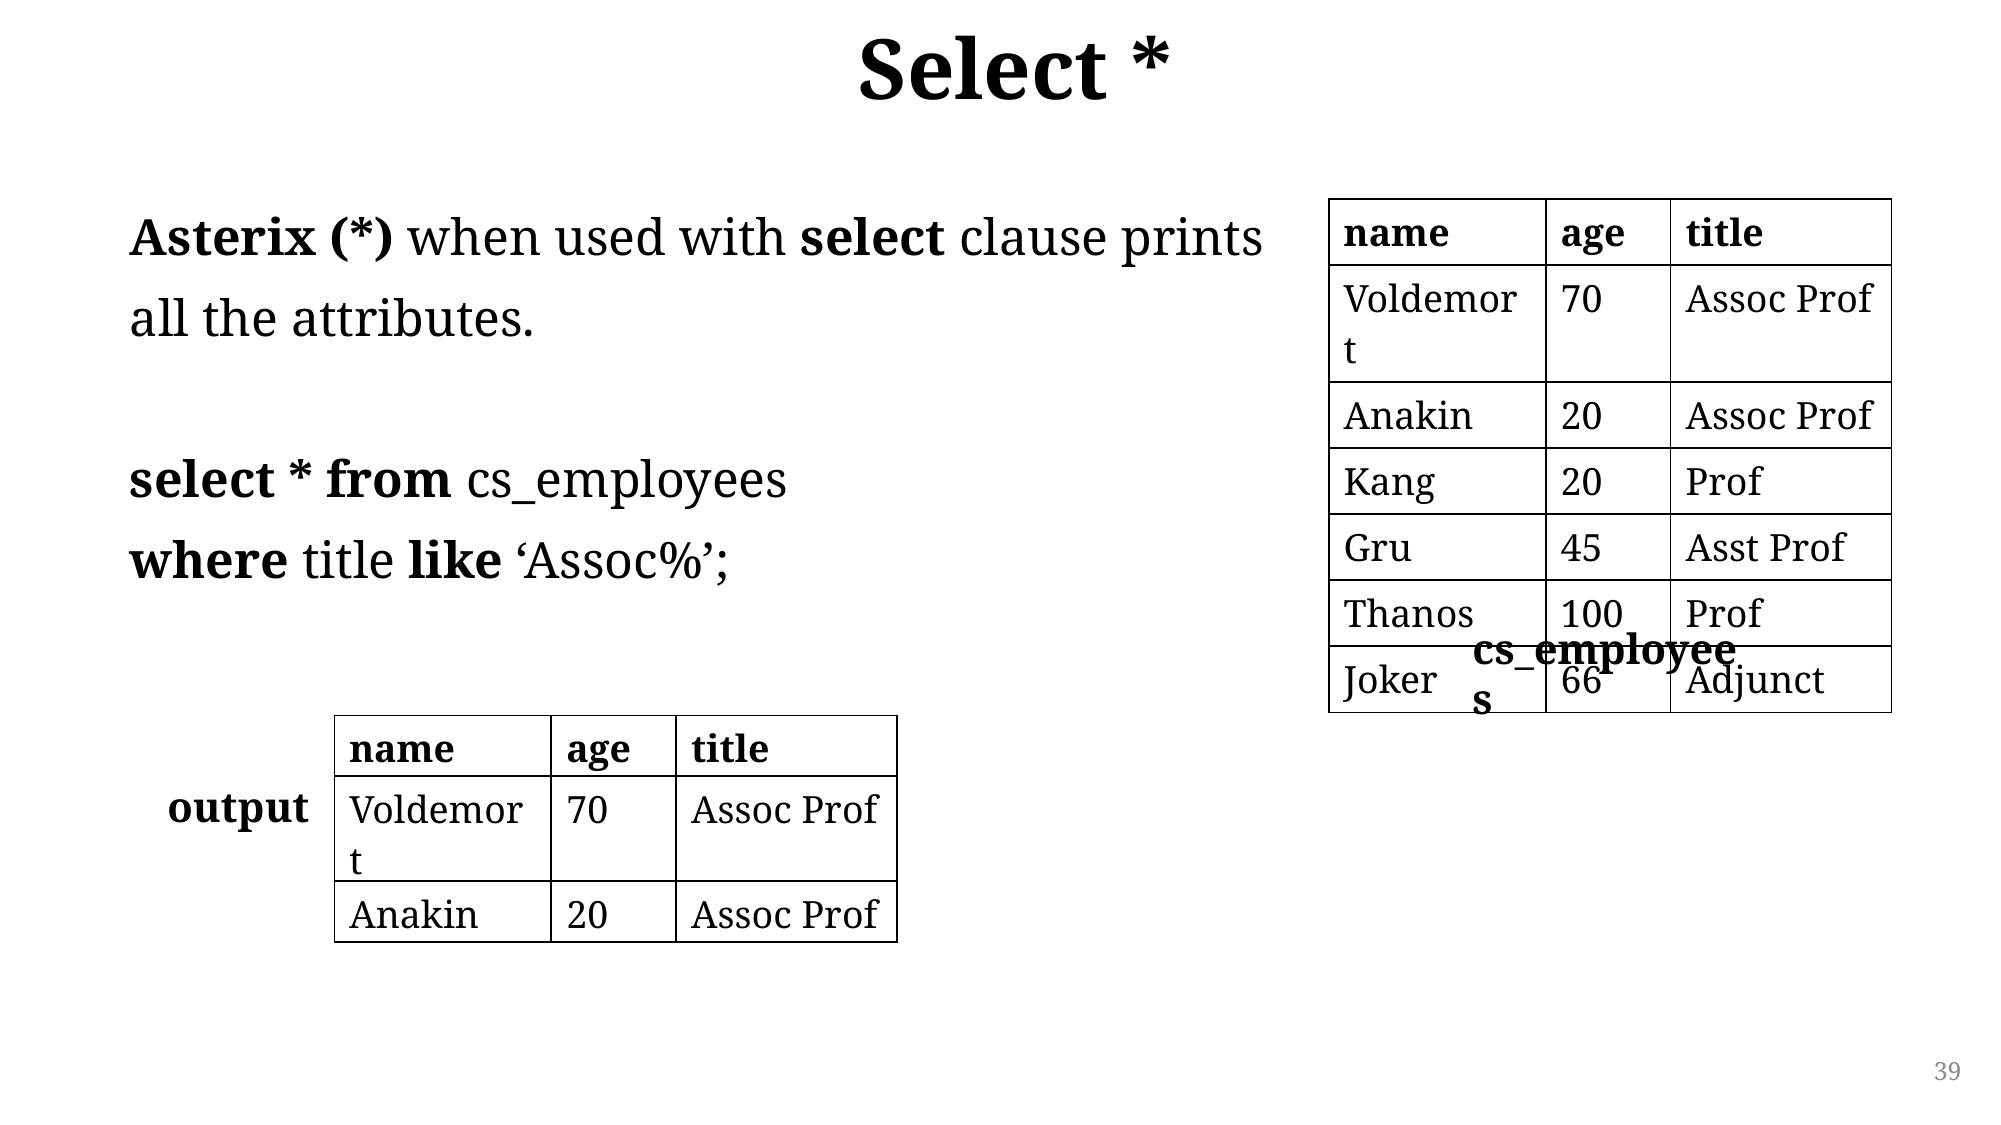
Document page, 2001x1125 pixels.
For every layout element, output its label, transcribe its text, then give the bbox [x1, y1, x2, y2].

table_cell Thanos [1330, 581, 1545, 645]
table_cell 20 [1547, 449, 1670, 513]
table_header name [335, 716, 550, 775]
table_cell 20 [1547, 383, 1670, 447]
list Asterix (*) when used with select clause prints all the attributes. select * from cs_employees where title like ‘Assoc%’; [114, 197, 1952, 1035]
table_cell Joker [1330, 647, 1457, 712]
table_cell Gru [1330, 515, 1545, 579]
table_cell Assoc Prof [1671, 266, 1891, 381]
table_header title [1671, 200, 1891, 264]
text_box cs_employees [1457, 615, 1760, 730]
table_cell 45 [1547, 515, 1670, 579]
table_cell Kang [1330, 449, 1545, 513]
text_box output [152, 773, 334, 839]
table_cell Assoc Prof [1671, 383, 1891, 447]
title Select * [152, 0, 1878, 147]
table_cell Voldemort [1330, 266, 1545, 381]
table_cell Prof [1671, 581, 1891, 645]
table_cell 70 [1547, 266, 1670, 381]
table_cell Anakin [1330, 383, 1545, 447]
table_cell Prof [1671, 449, 1891, 513]
table_cell Assoc Prof [677, 882, 896, 941]
table_cell Voldemort [335, 777, 550, 880]
table_cell Anakin [335, 882, 550, 941]
table_header title [677, 716, 896, 775]
table_header age [1547, 200, 1670, 264]
table_cell 70 [552, 777, 675, 880]
table_cell Assoc Prof [677, 777, 896, 880]
table_cell 100 [1547, 581, 1670, 615]
slide_number 39 [1526, 1042, 1977, 1103]
table_header age [552, 716, 675, 775]
table_header name [1330, 200, 1545, 264]
table_cell 20 [552, 882, 675, 941]
table_cell Adjunct [1760, 647, 1891, 712]
table_cell Asst Prof [1671, 515, 1891, 579]
